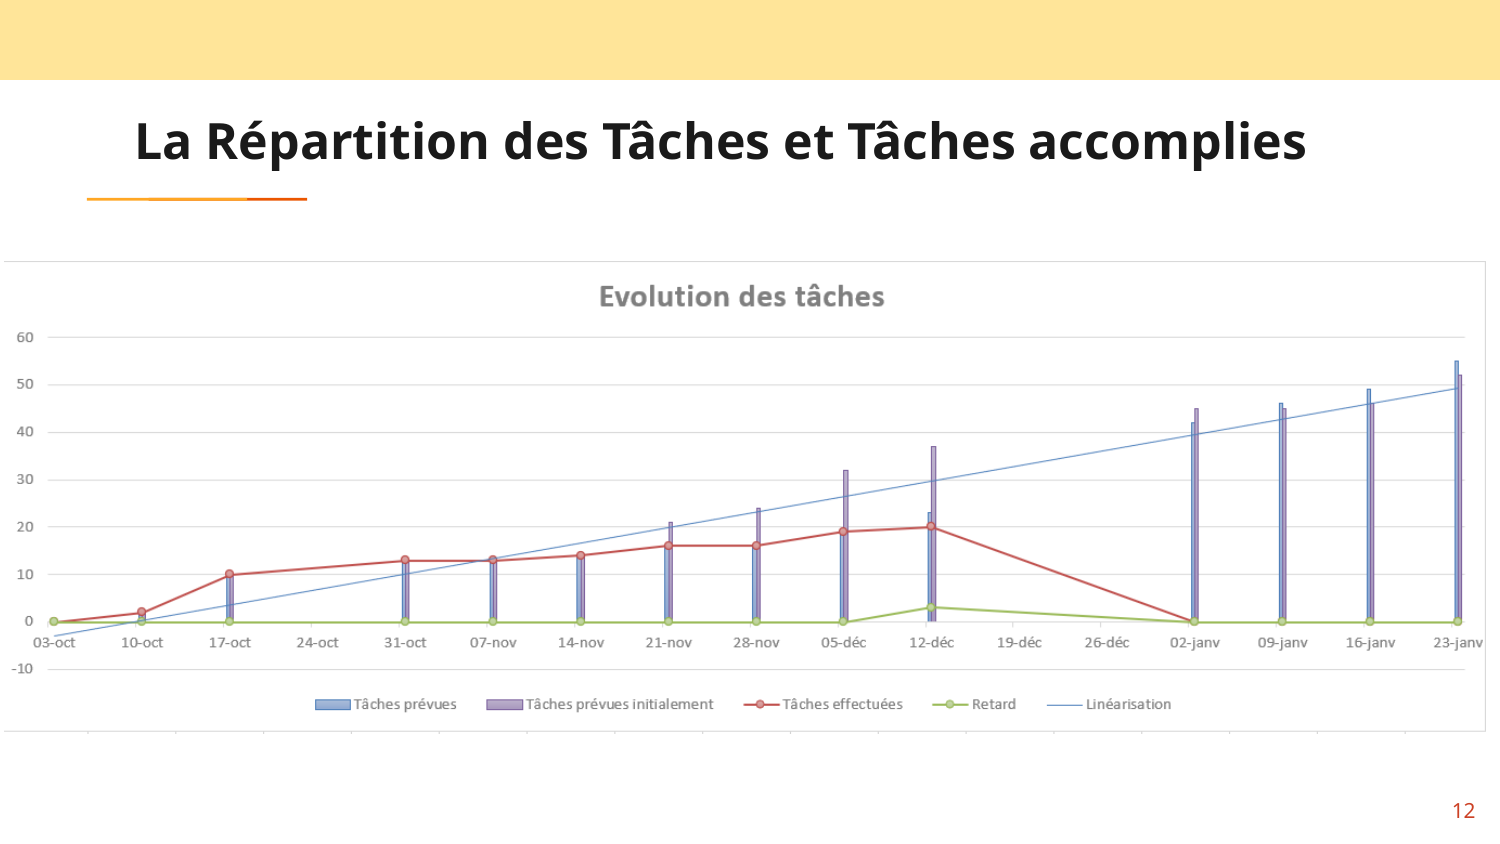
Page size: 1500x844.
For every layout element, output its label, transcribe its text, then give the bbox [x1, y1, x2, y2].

text_box La Répartition des Tâches et Tâches accomplies [119, 94, 1381, 183]
picture [3, 261, 1486, 734]
slide_number 12 [1400, 779, 1491, 844]
